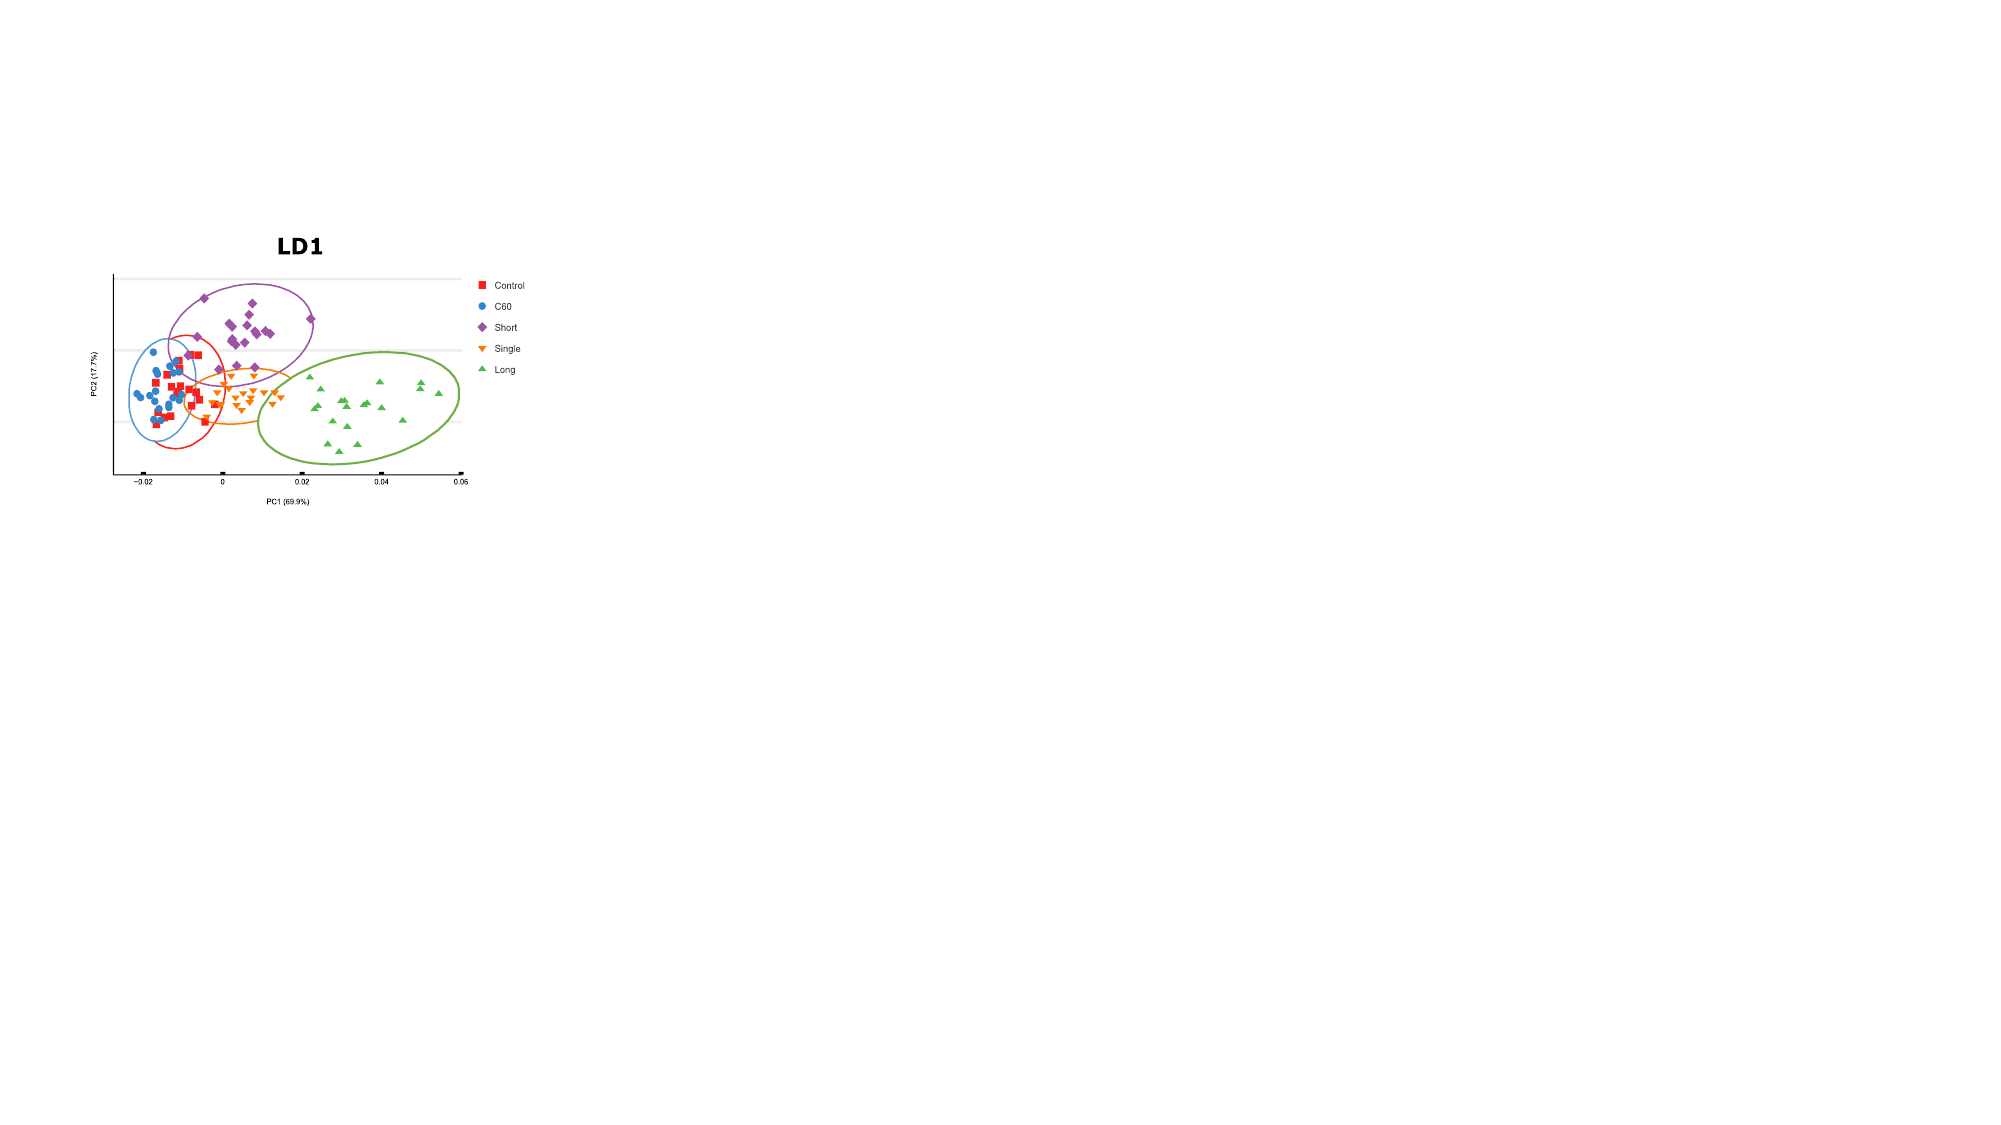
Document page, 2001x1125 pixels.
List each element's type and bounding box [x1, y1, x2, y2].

text_box [63, 234, 539, 529]
